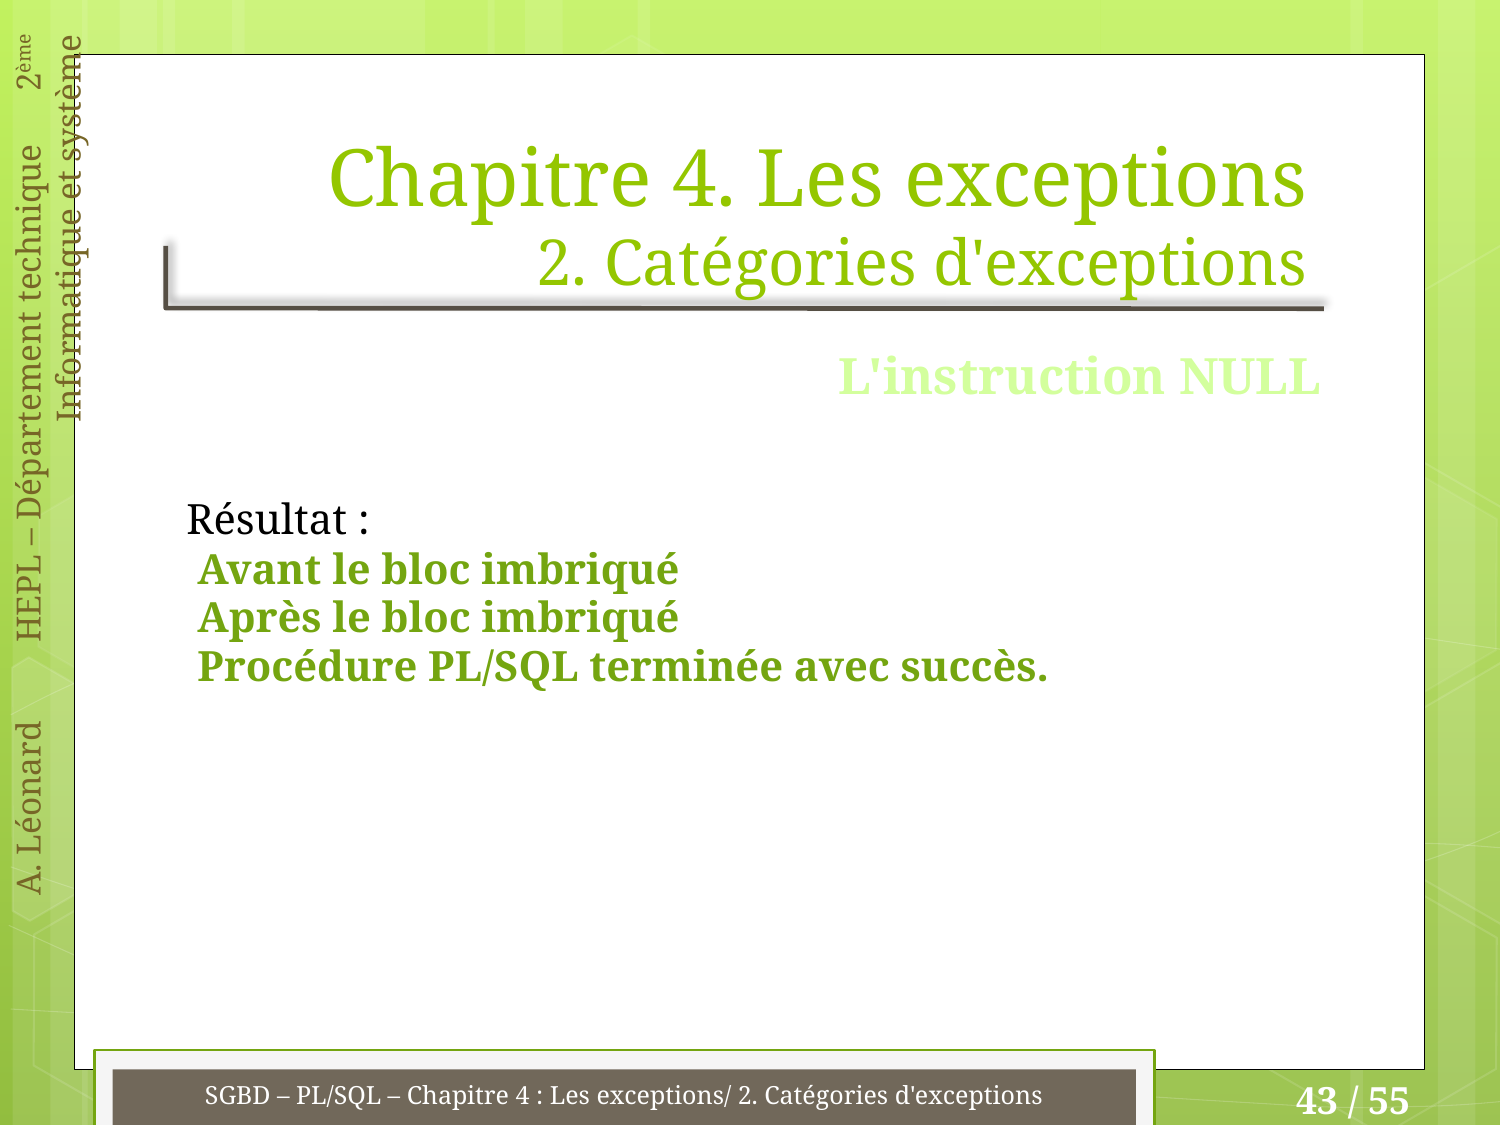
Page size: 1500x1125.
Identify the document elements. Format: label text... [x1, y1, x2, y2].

title Chapitre 4. Les exceptions 2. Catégories d'exceptions [167, 118, 1323, 306]
list L'instruction NULL Résultat : Avant le bloc imbriqué Après le bloc imbriqué Procédure PL/SQL terminée avec succès. [171, 336, 1337, 1047]
footer SGBD – PL/SQL – Chapitre 4 : Les exceptions/ 2. Catégories d'exceptions [112, 1067, 1136, 1125]
